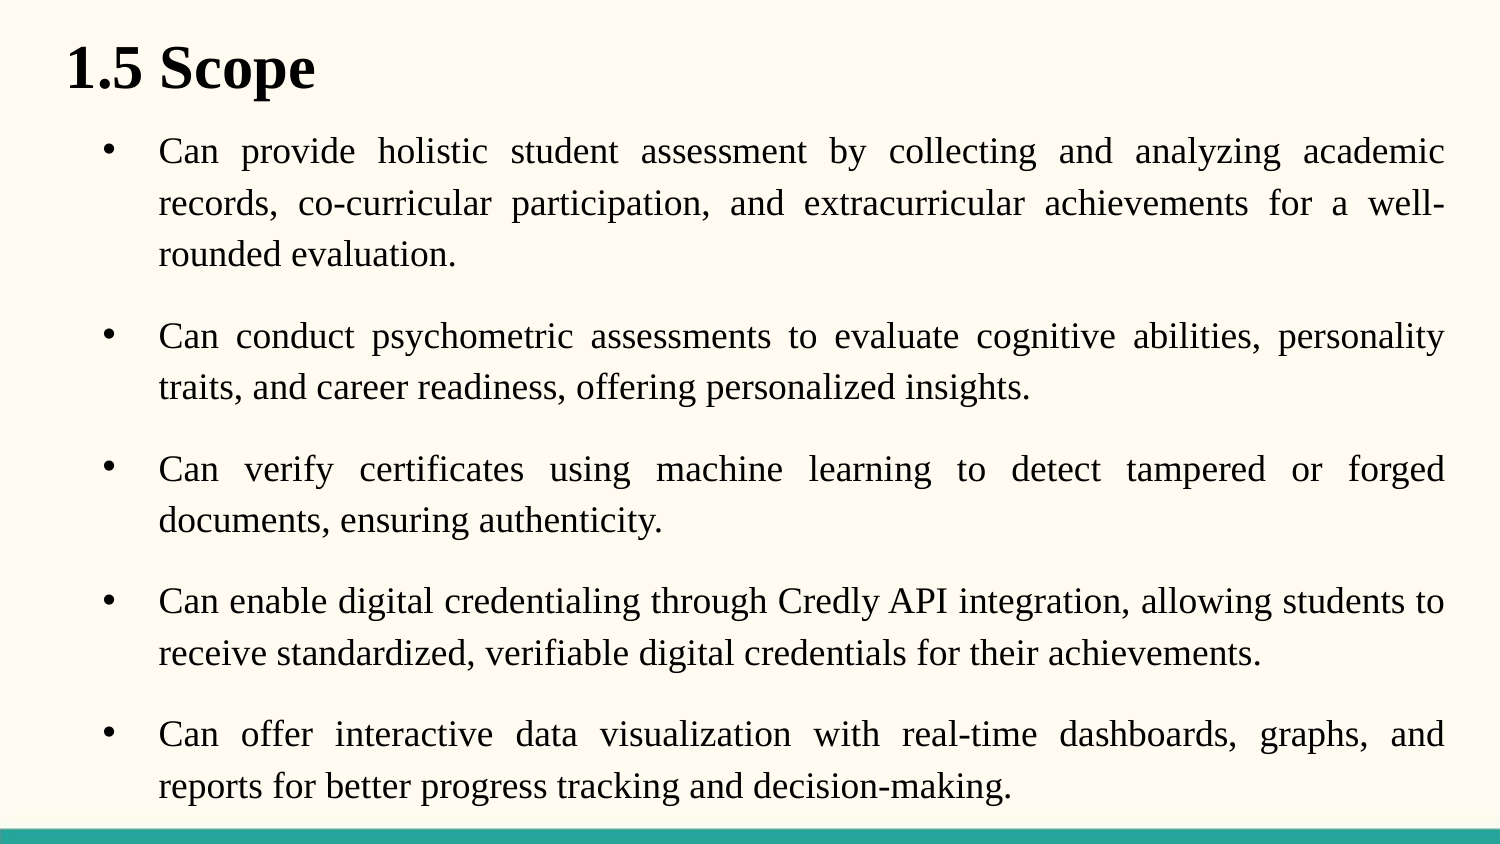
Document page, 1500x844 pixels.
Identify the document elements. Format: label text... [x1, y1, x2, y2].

text_box [0, 0, 1500, 844]
text_box Can provide holistic student assessment by collecting and analyzing academic records, co-curricular participation, and extracurricular achievements for a well-rounded evaluation. Can conduct psychometric assessments to evaluate cognitive abilities, personality traits, and career readiness, offering personalized insights. Can verify certificates using machine learning to detect tampered or forged documents, ensuring authenticity. Can enable digital credentialing through Credly API integration, allowing students to receive standardized, verifiable digital credentials for their achievements. Can offer interactive data visualization with real-time dashboards, graphs, and reports for better progress tracking and decision-making. [84, 119, 1447, 825]
text_box 1.5 Scope [65, 32, 341, 102]
